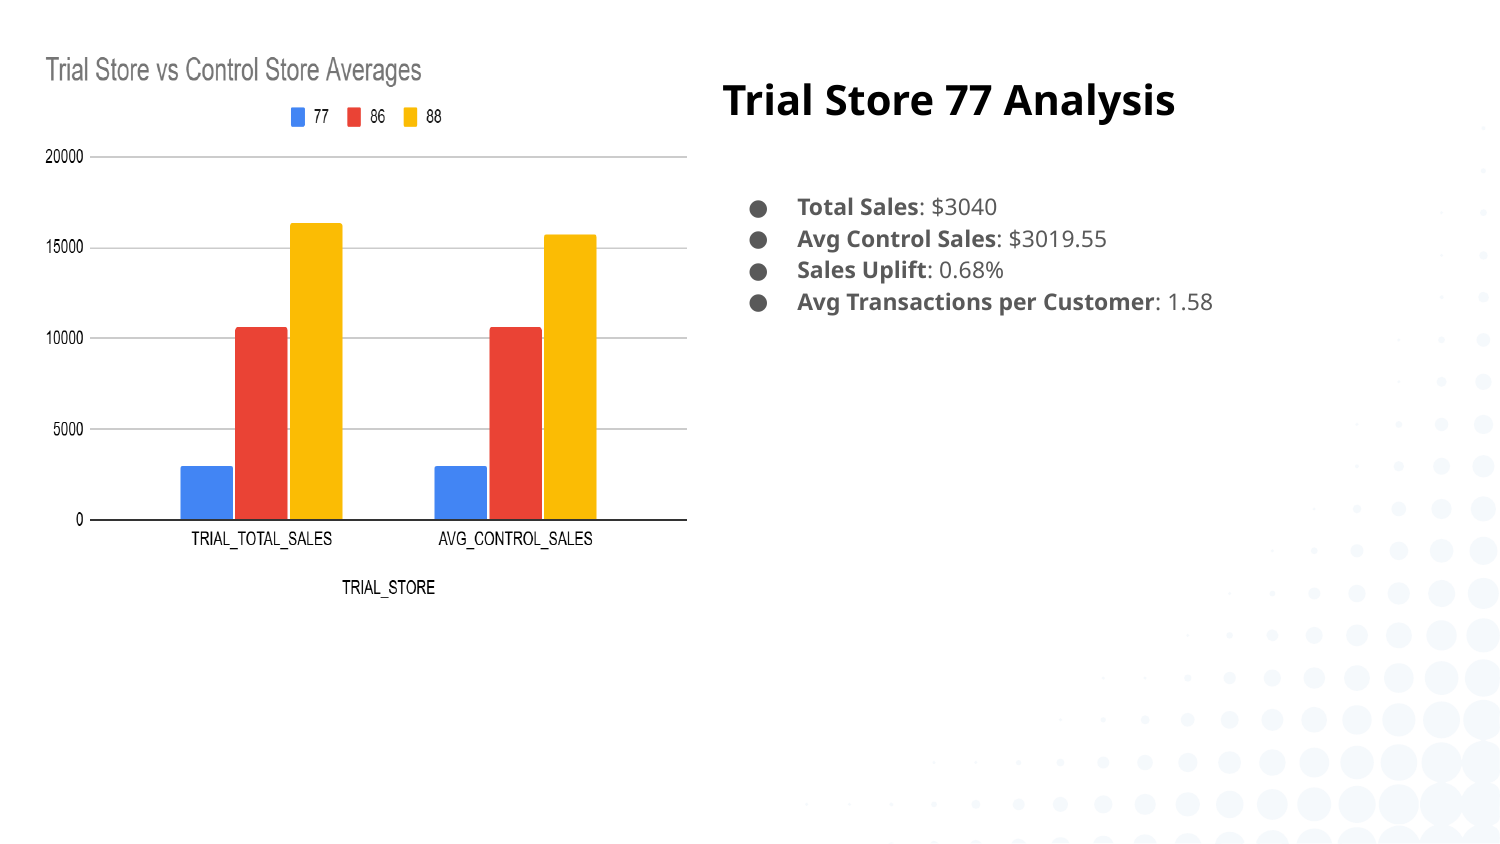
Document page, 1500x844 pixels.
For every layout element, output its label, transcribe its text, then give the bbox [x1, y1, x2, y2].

title Trial Store 77 Analysis [712, 58, 1414, 149]
list Total Sales: $3040 Avg Control Sales: $3019.55 Sales Uplift: 0.68% Avg Transactions per Customer: 1.58 [707, 173, 1414, 785]
picture [24, 24, 708, 629]
